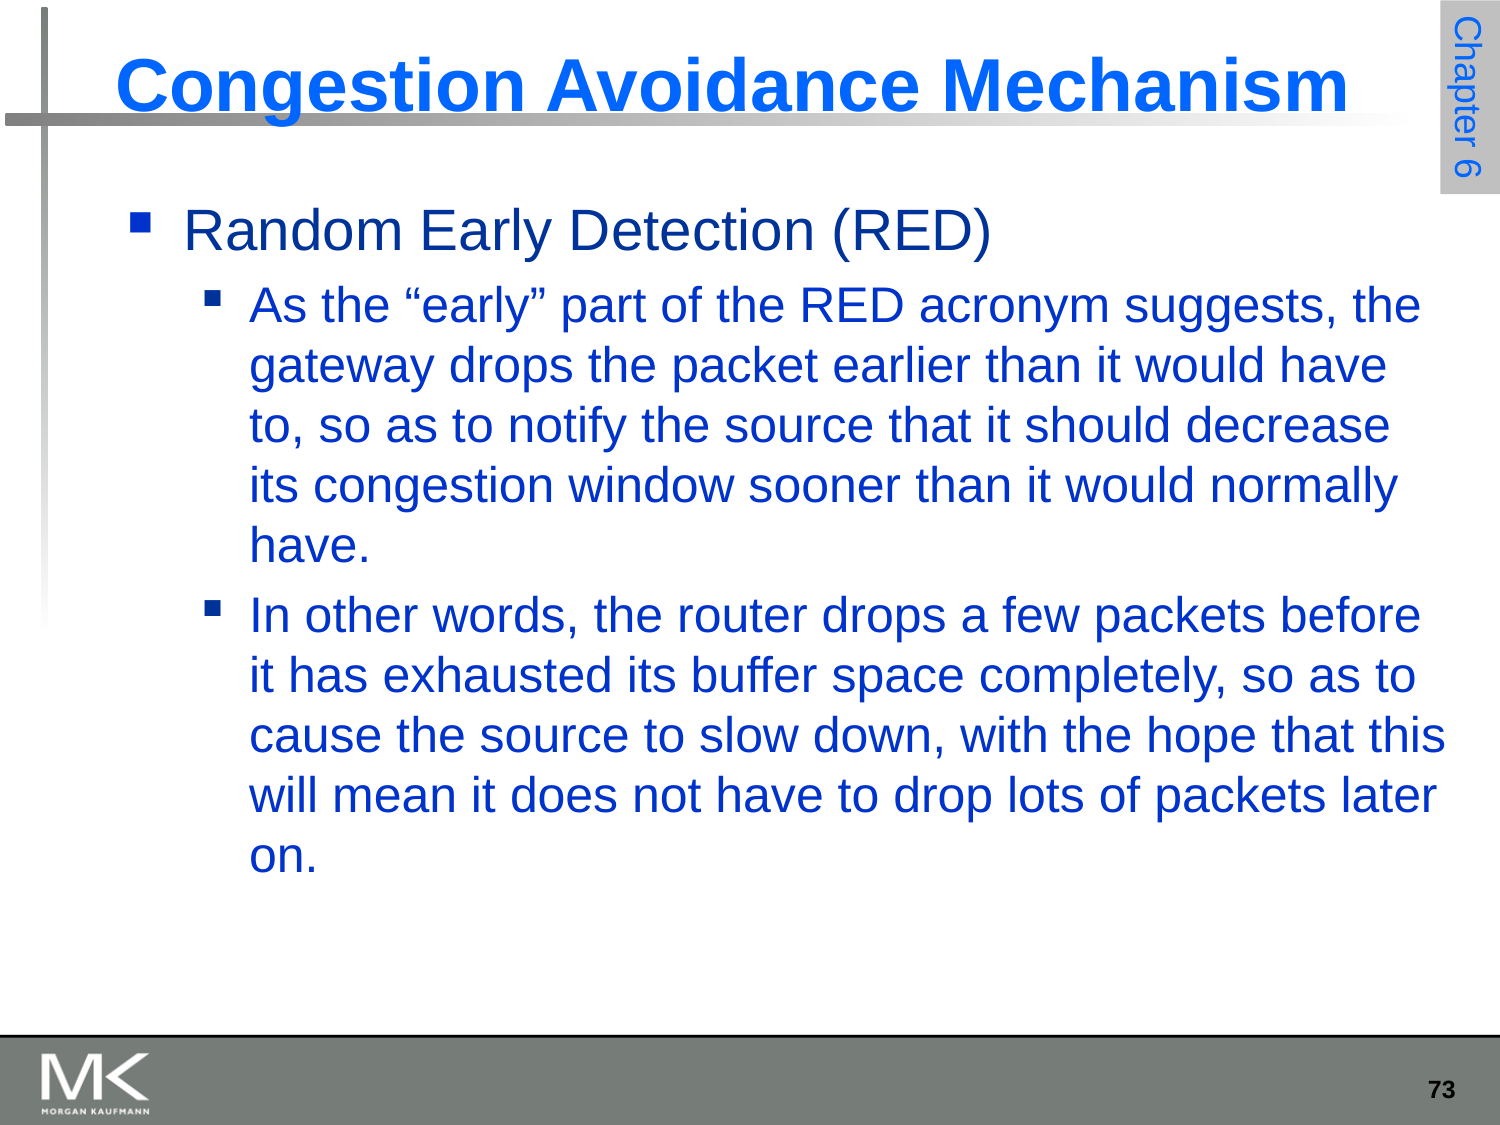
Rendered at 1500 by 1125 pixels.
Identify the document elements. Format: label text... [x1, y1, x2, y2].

title Congestion Avoidance Mechanism [100, 28, 1459, 135]
picture [29, 1046, 160, 1123]
list Random Early Detection (RED) As the “early” part of the RED acronym suggests, the gateway drops the packet earlier than it would have to, so as to notify the source that it should decrease its congestion window sooner than it would normally have. In other words, the router drops a few packets before it has exhausted its buffer space completely, so as to cause the source to slow down, with the hope that this will mean it does not have to drop lots of packets later on. [112, 184, 1469, 1024]
